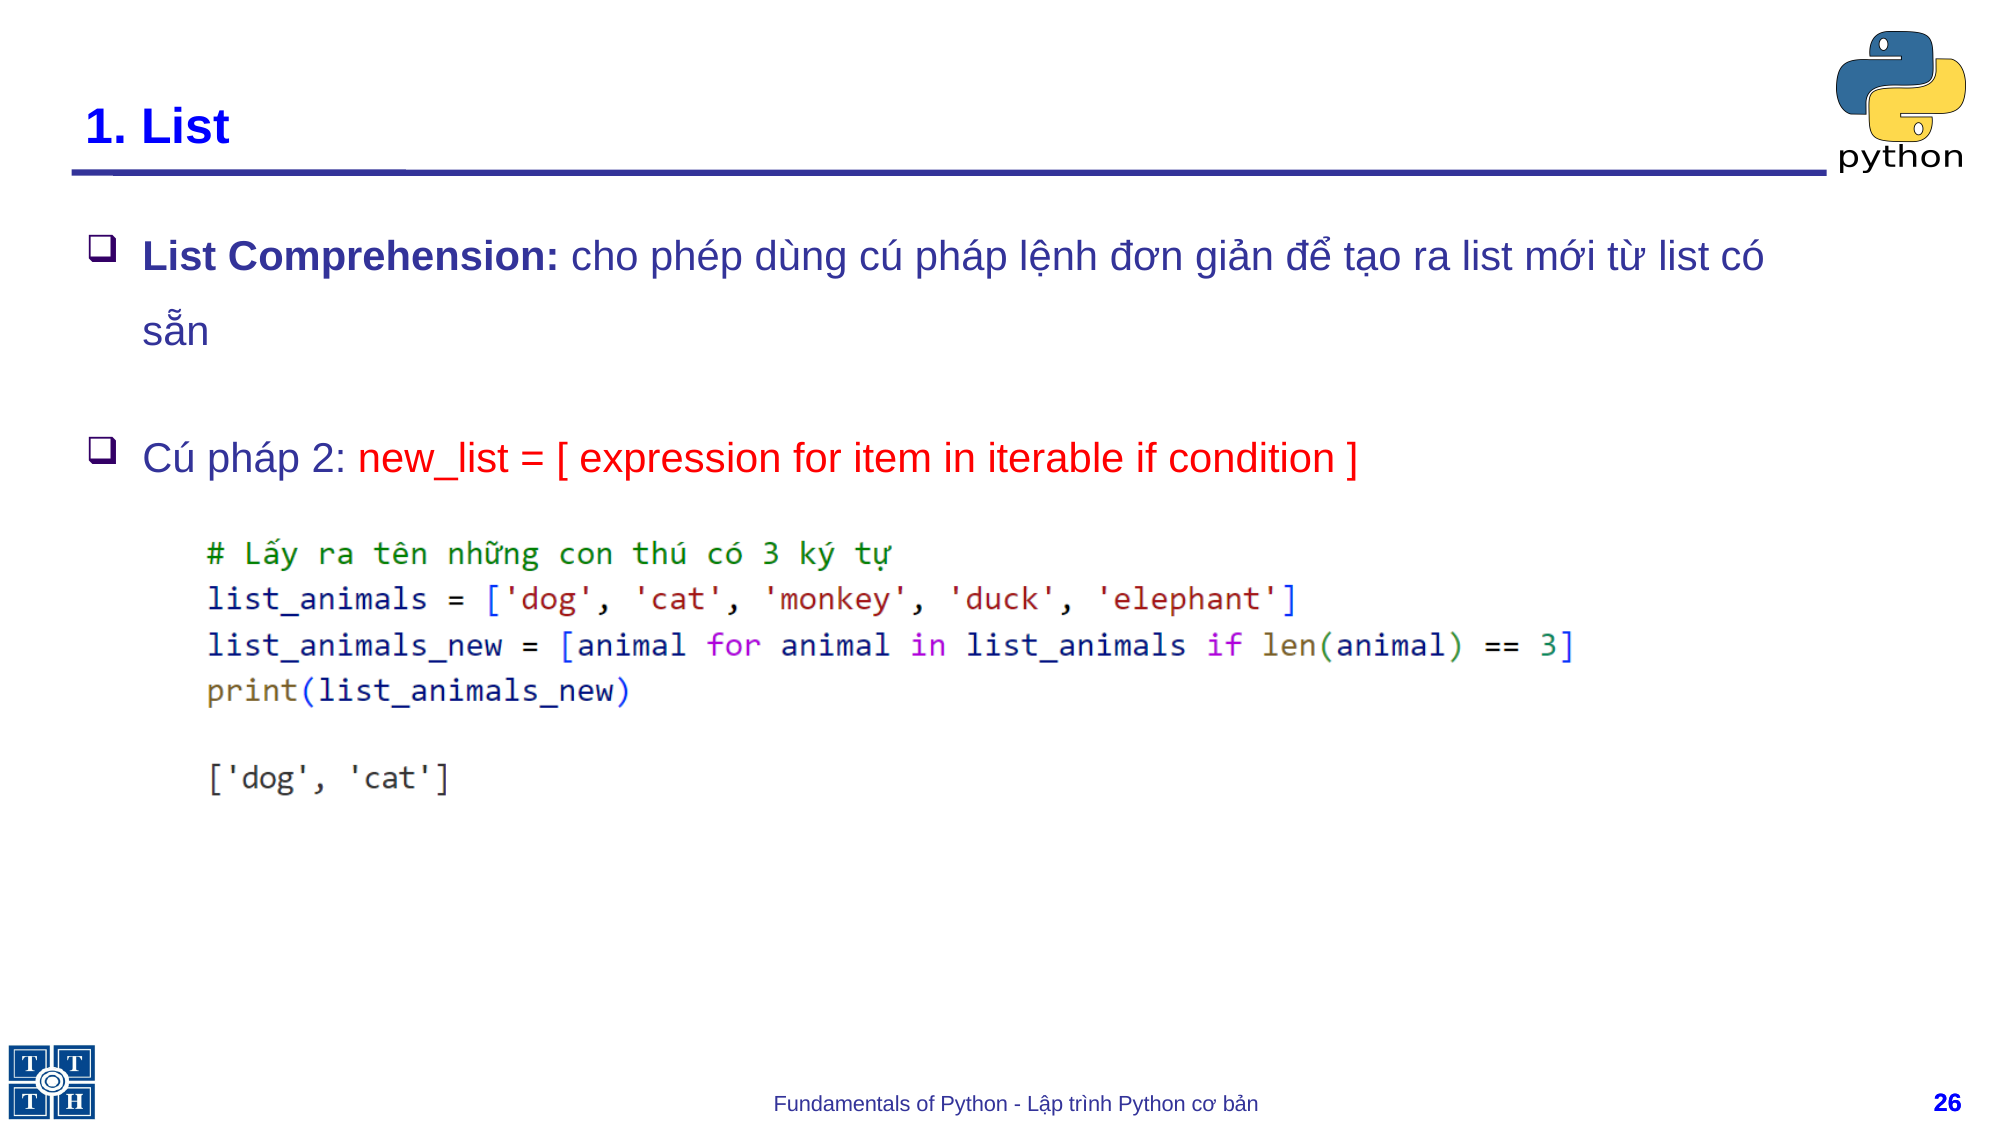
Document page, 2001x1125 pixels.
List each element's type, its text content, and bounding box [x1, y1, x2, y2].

list List Comprehension: cho phép dùng cú pháp lệnh đơn giản để tạo ra list mới từ list có sẵn Cú pháp 2: new_list = [ expression for item in iterable if condition ] [70, 196, 1804, 1047]
title 1. List [70, 31, 1804, 161]
picture [1836, 31, 1966, 173]
picture [196, 526, 1584, 723]
picture [196, 751, 469, 814]
picture [8, 1044, 96, 1120]
